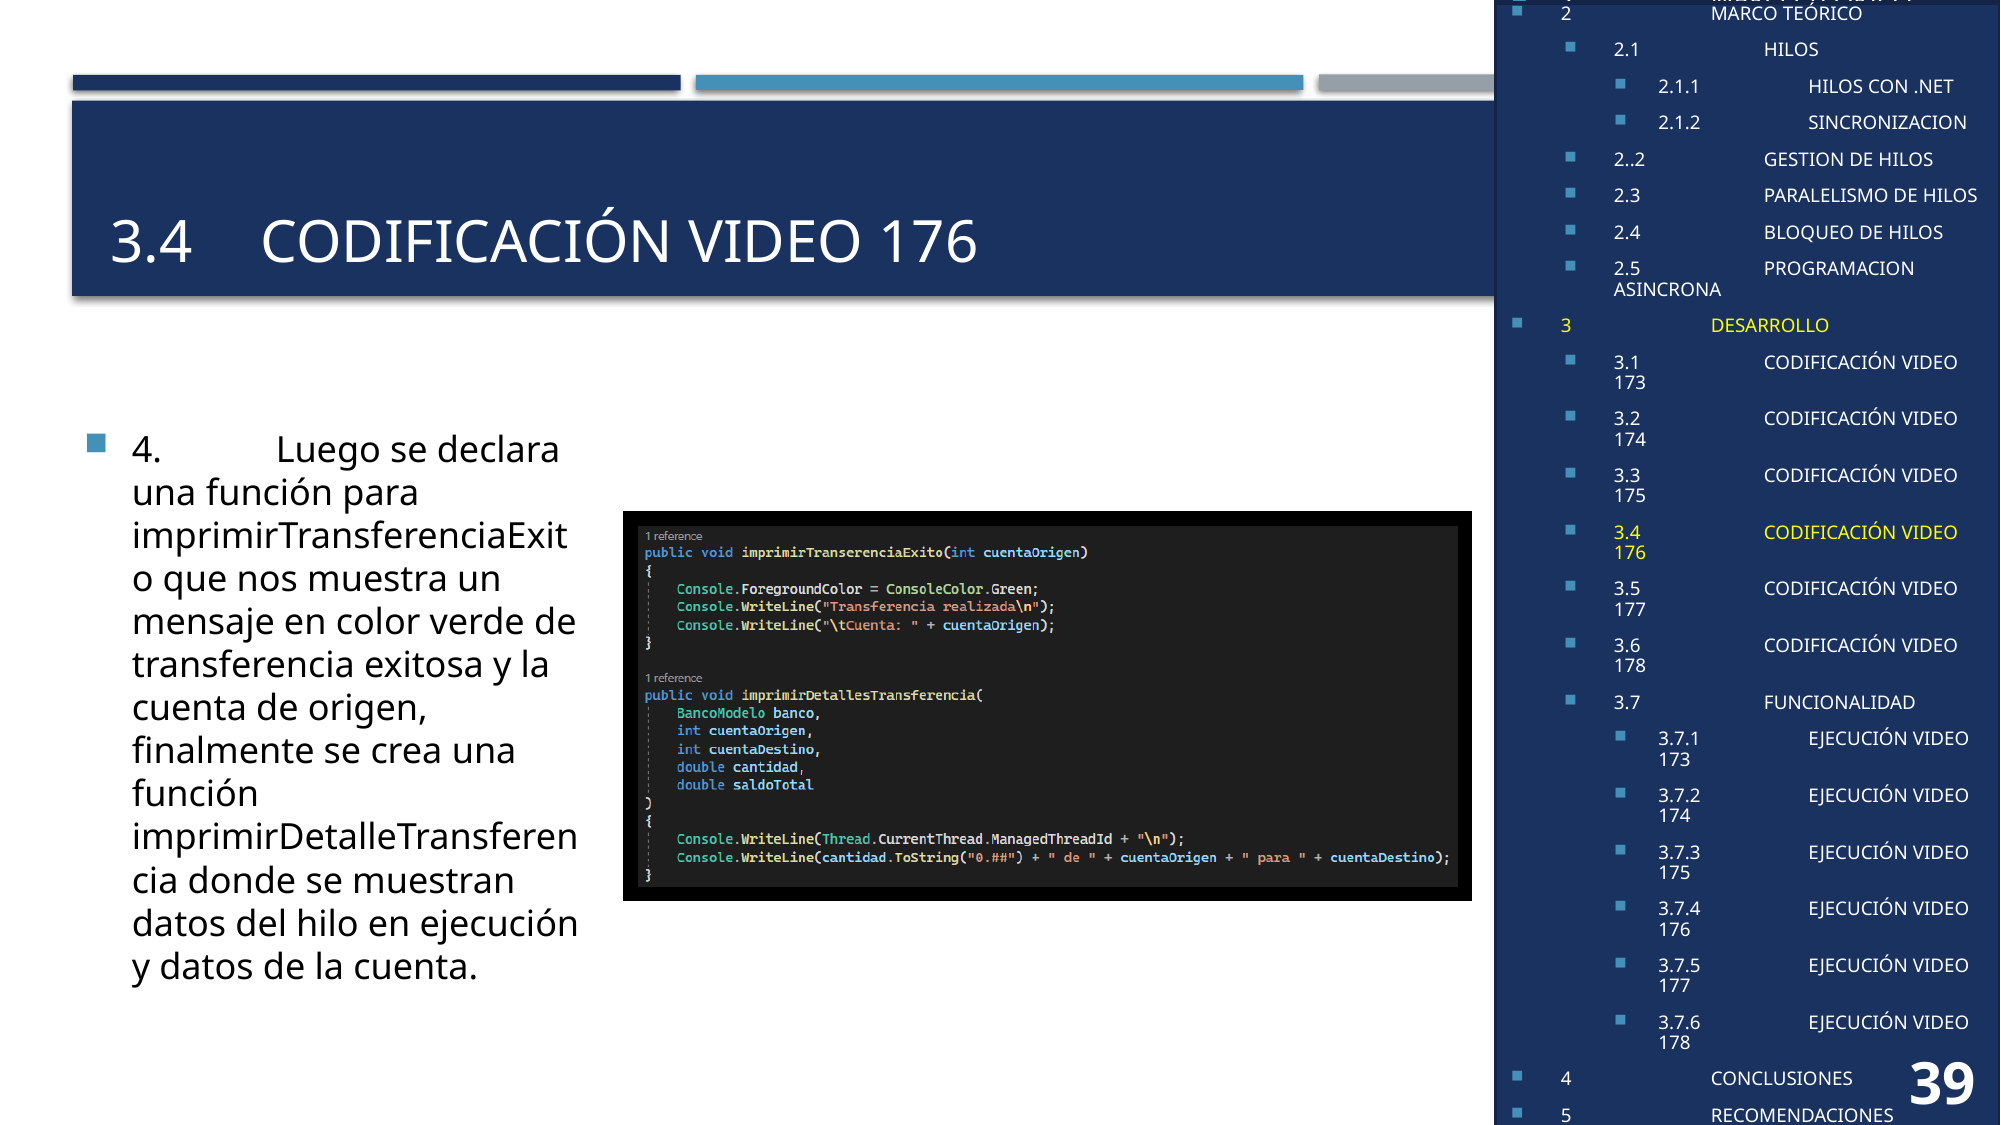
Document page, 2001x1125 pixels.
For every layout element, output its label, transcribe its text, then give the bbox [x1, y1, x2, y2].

slide_number 39 [1818, 1056, 1991, 1117]
text_box 1 OBJETIVOS 2 MARCO TEÓRICO 2.1 HILOS 2.1.1 HILOS CON .NET 2.1.2 SINCRONIZACION 2..2 GESTION DE HILOS 2.3 PARALELISMO DE HILOS 2.4 BLOQUEO DE HILOS 2.5 PROGRAMACION ASINCRONA 3 DESARROLLO 3.1 CODIFICACIÓN VIDEO 173 3.2 CODIFICACIÓN VIDEO 174 3.3 CODIFICACIÓN VIDEO 175 3.4 CODIFICACIÓN VIDEO 176 3.5 CODIFICACIÓN VIDEO 177 3.6 CODIFICACIÓN VIDEO 178 3.7 FUNCIONALIDAD 3.7.1 EJECUCIÓN VIDEO 173 3.7.2 EJECUCIÓN VIDEO 174 3.7.3 EJECUCIÓN VIDEO 175 3.7.4 EJECUCIÓN VIDEO 176 3.7.5 EJECUCIÓN VIDEO 177 3.7.6 EJECUCIÓN VIDEO 178 4 CONCLUSIONES 5 RECOMENDACIONES 6 BIBLIOGRAFÍA [1494, 1, 2000, 1125]
picture [637, 525, 1459, 888]
list 4. Luego se declara una función para imprimirTransferenciaExito que nos muestra un mensaje en color verde de transferencia exitosa y la cuenta de origen, finalmente se crea una función imprimirDetalleTransferencia donde se muestran datos del hilo en ejecución y datos de la cuenta. [68, 402, 600, 1010]
title 3.4 CODIFICACIón VIDEO 176 [95, 115, 1494, 282]
